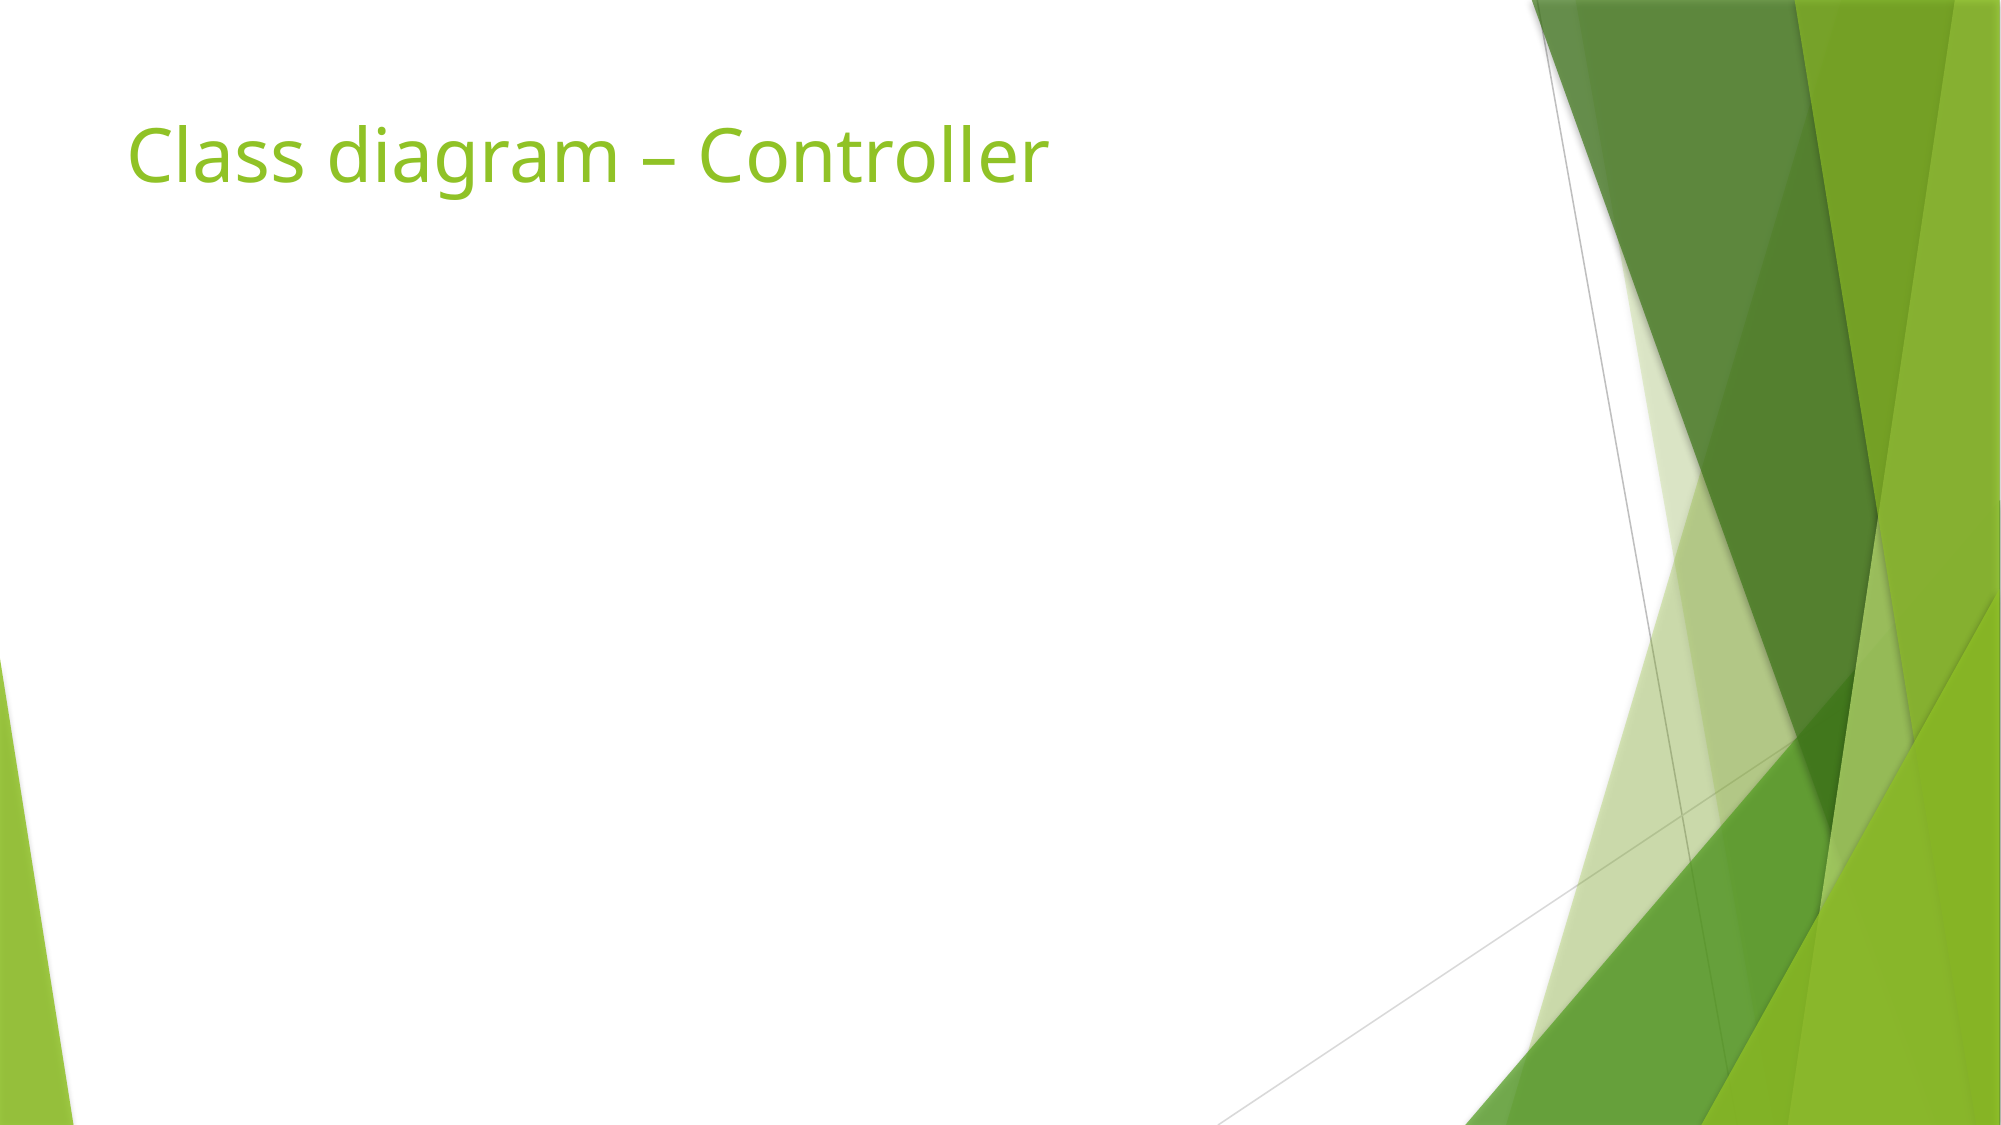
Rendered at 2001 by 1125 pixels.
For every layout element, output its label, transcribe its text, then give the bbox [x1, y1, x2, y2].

title Class diagram – Controller [111, 99, 1522, 317]
